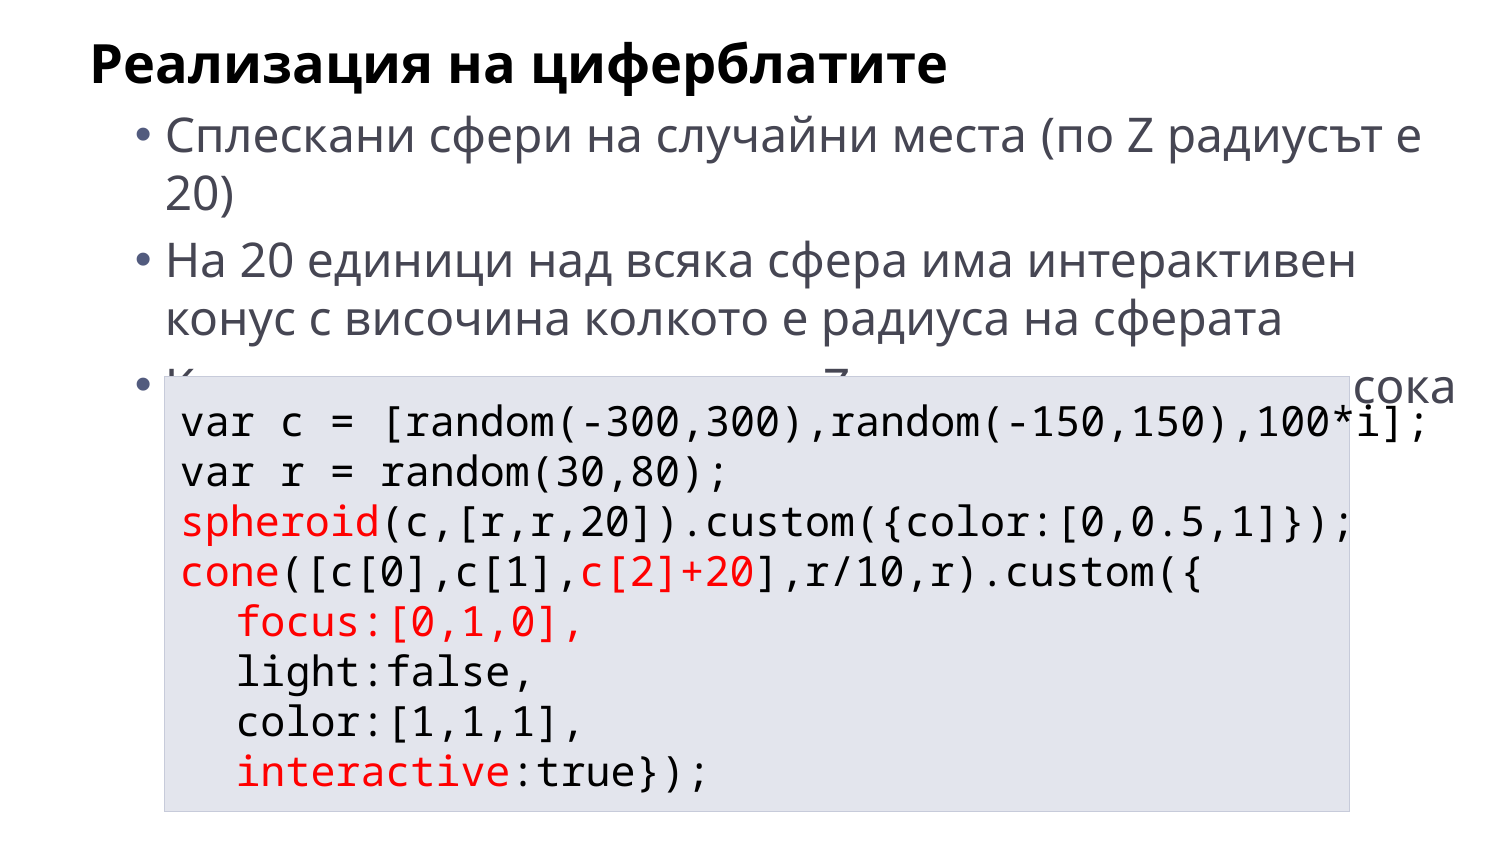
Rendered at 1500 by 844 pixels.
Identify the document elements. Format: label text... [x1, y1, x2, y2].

text_box var c = [random(-300,300),random(-150,150),100*i]; var r = random(30,80); spheroid(c,[r,r,20]).custom({color:[0,0.5,1]}); cone([c[0],c[1],c[2]+20],r/10,r).custom({ focus:[0,1,0], light:false, color:[1,1,1], interactive:true}); [164, 376, 1350, 812]
list Реализация на циферблатите Сплескани сфери на случайни места (по Z радиусът е 20) На 20 единици над всяка сфера има интерактивен конус с височина колкото е радиуса на сферата Конусът не е изправен към Z, а е ориентиран в посока Y [75, 21, 1475, 835]
